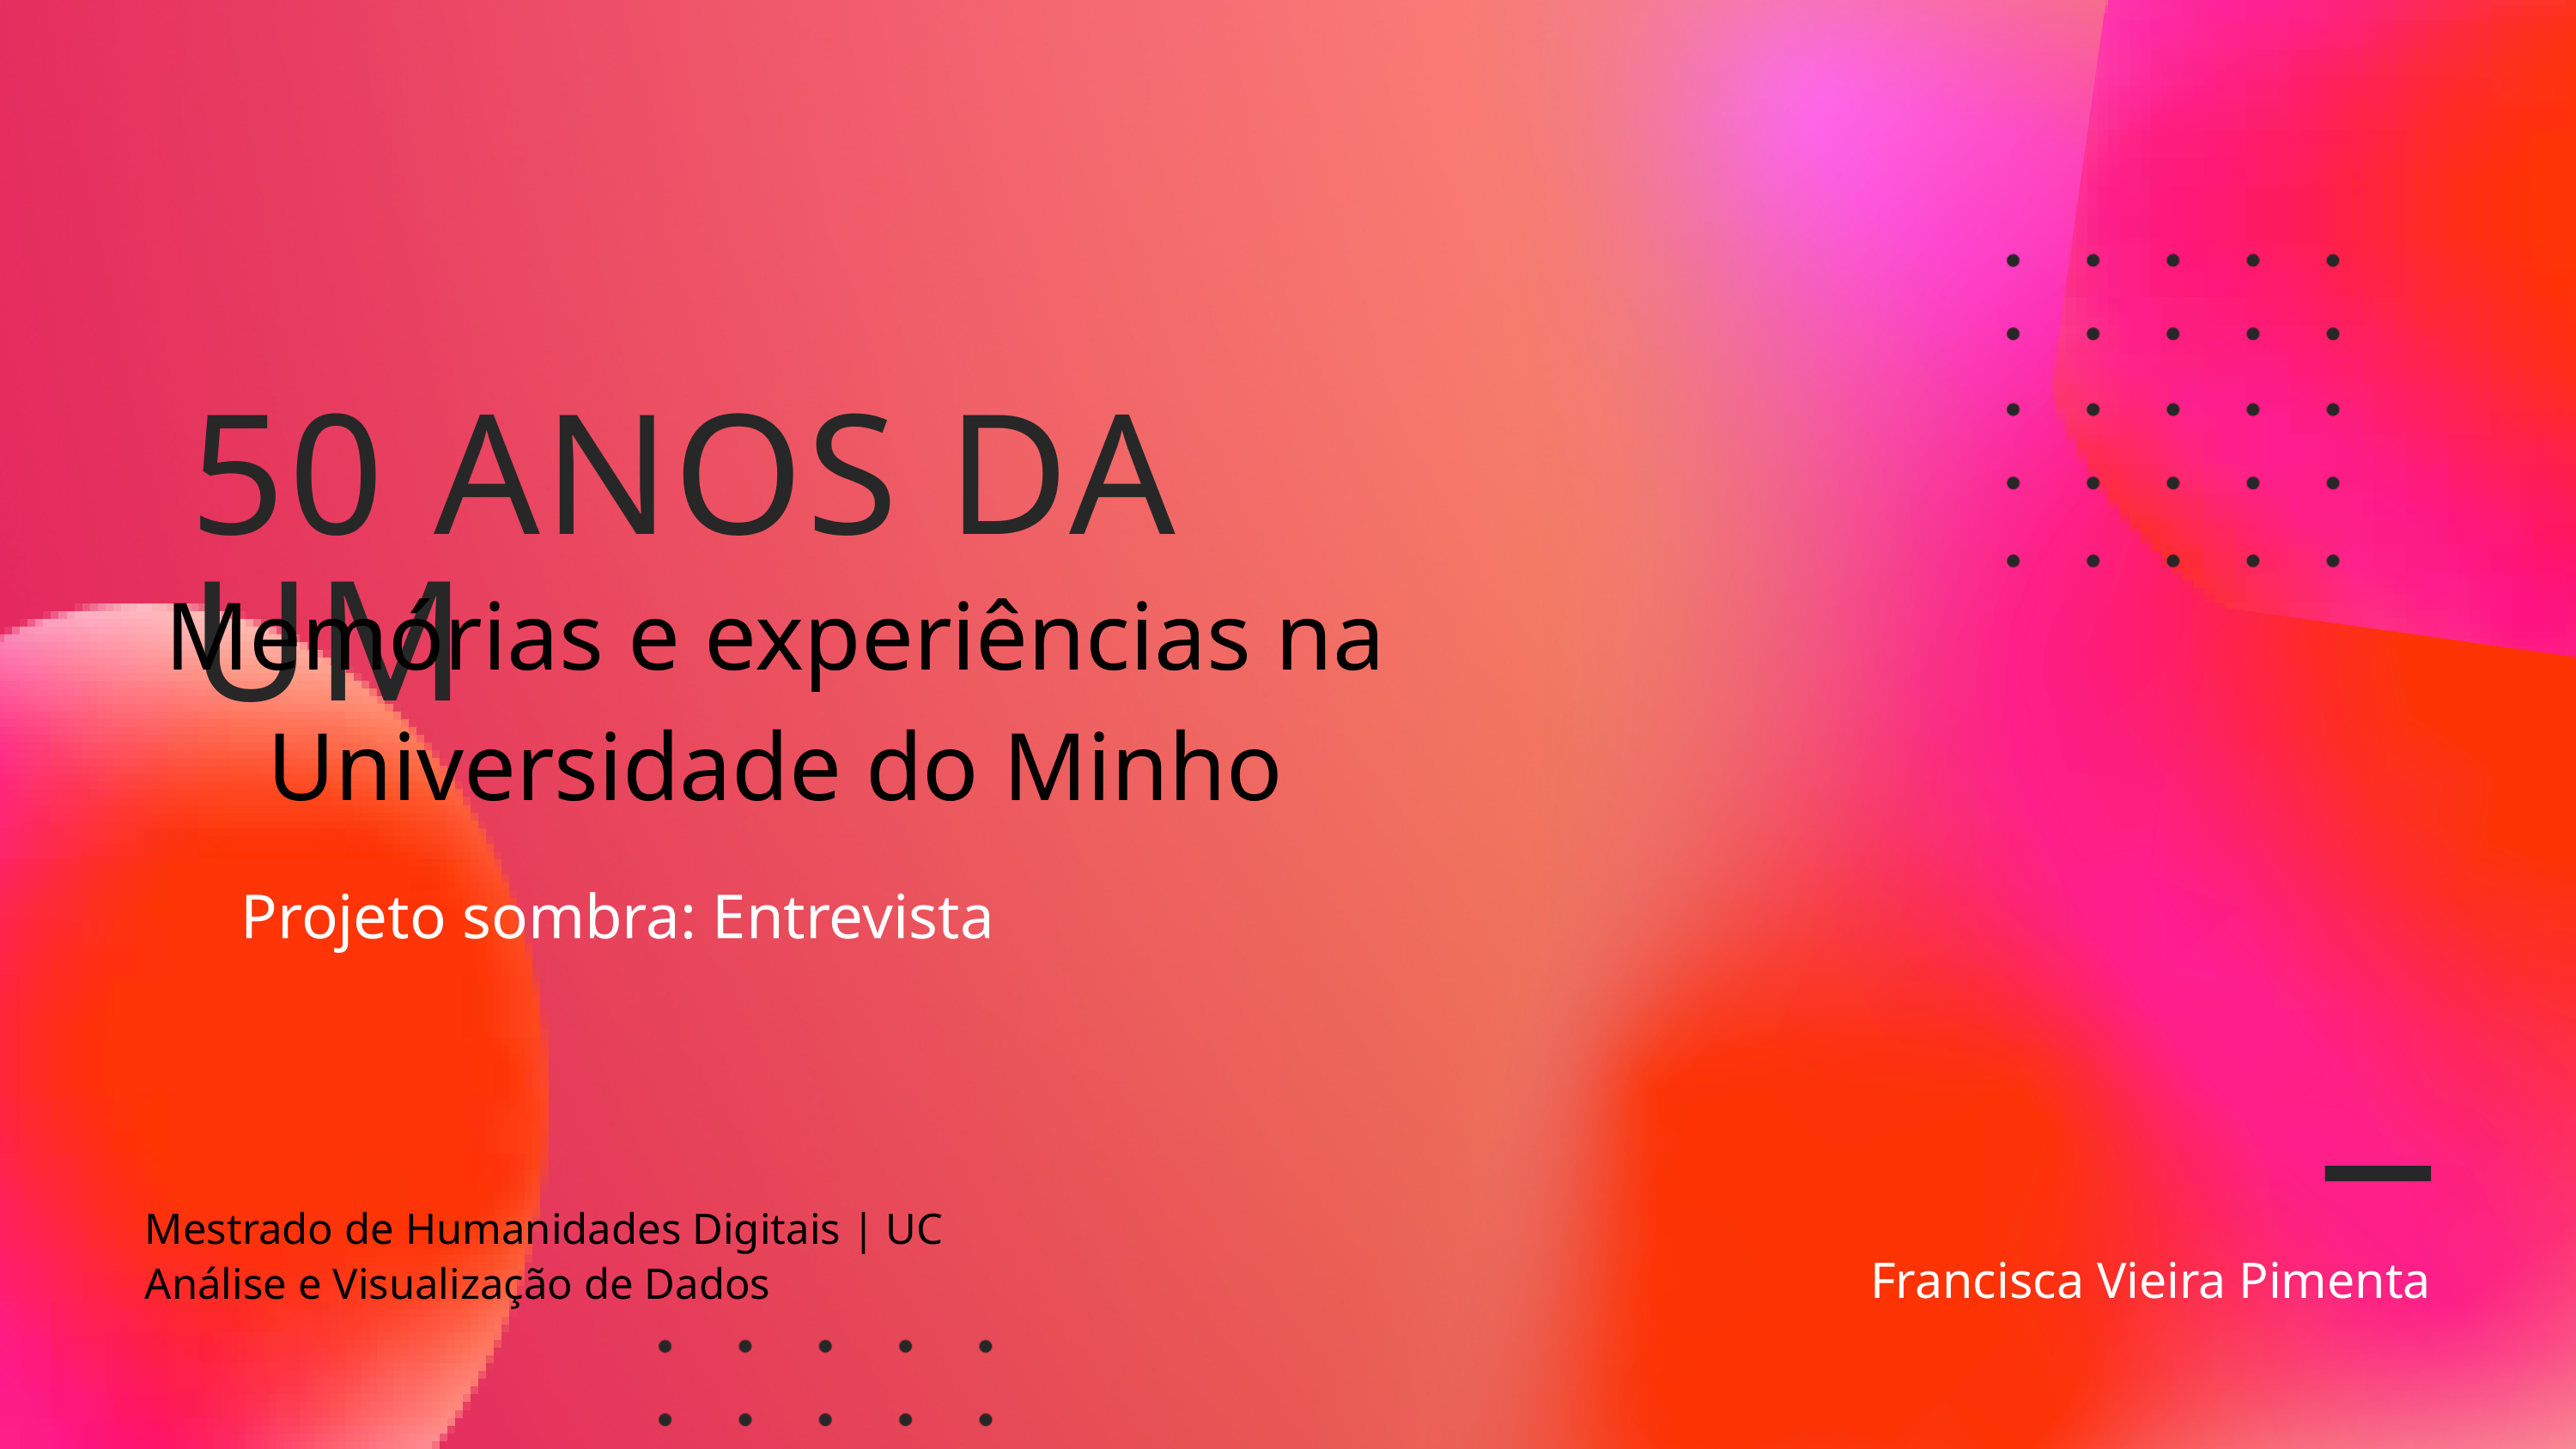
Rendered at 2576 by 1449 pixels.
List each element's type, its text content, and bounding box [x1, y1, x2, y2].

text_box [1405, 0, 2576, 1449]
text_box Memórias e experiências na Universidade do Minho [144, 558, 1406, 819]
text_box [0, 603, 549, 1449]
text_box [1684, 1165, 2432, 1304]
text_box [549, 1100, 1405, 1449]
text_box 50 ANOS DA UM [190, 401, 1503, 1100]
text_box Mestrado de Humanidades Digitais | UC Análise e Visualização de Dados [144, 1197, 1062, 1307]
text_box Projeto sombra: Entrevista [190, 865, 1061, 951]
text_box [1998, 249, 2345, 572]
text_box [2024, 0, 2576, 658]
text_box [650, 1335, 998, 1449]
text_box [0, 0, 1405, 603]
